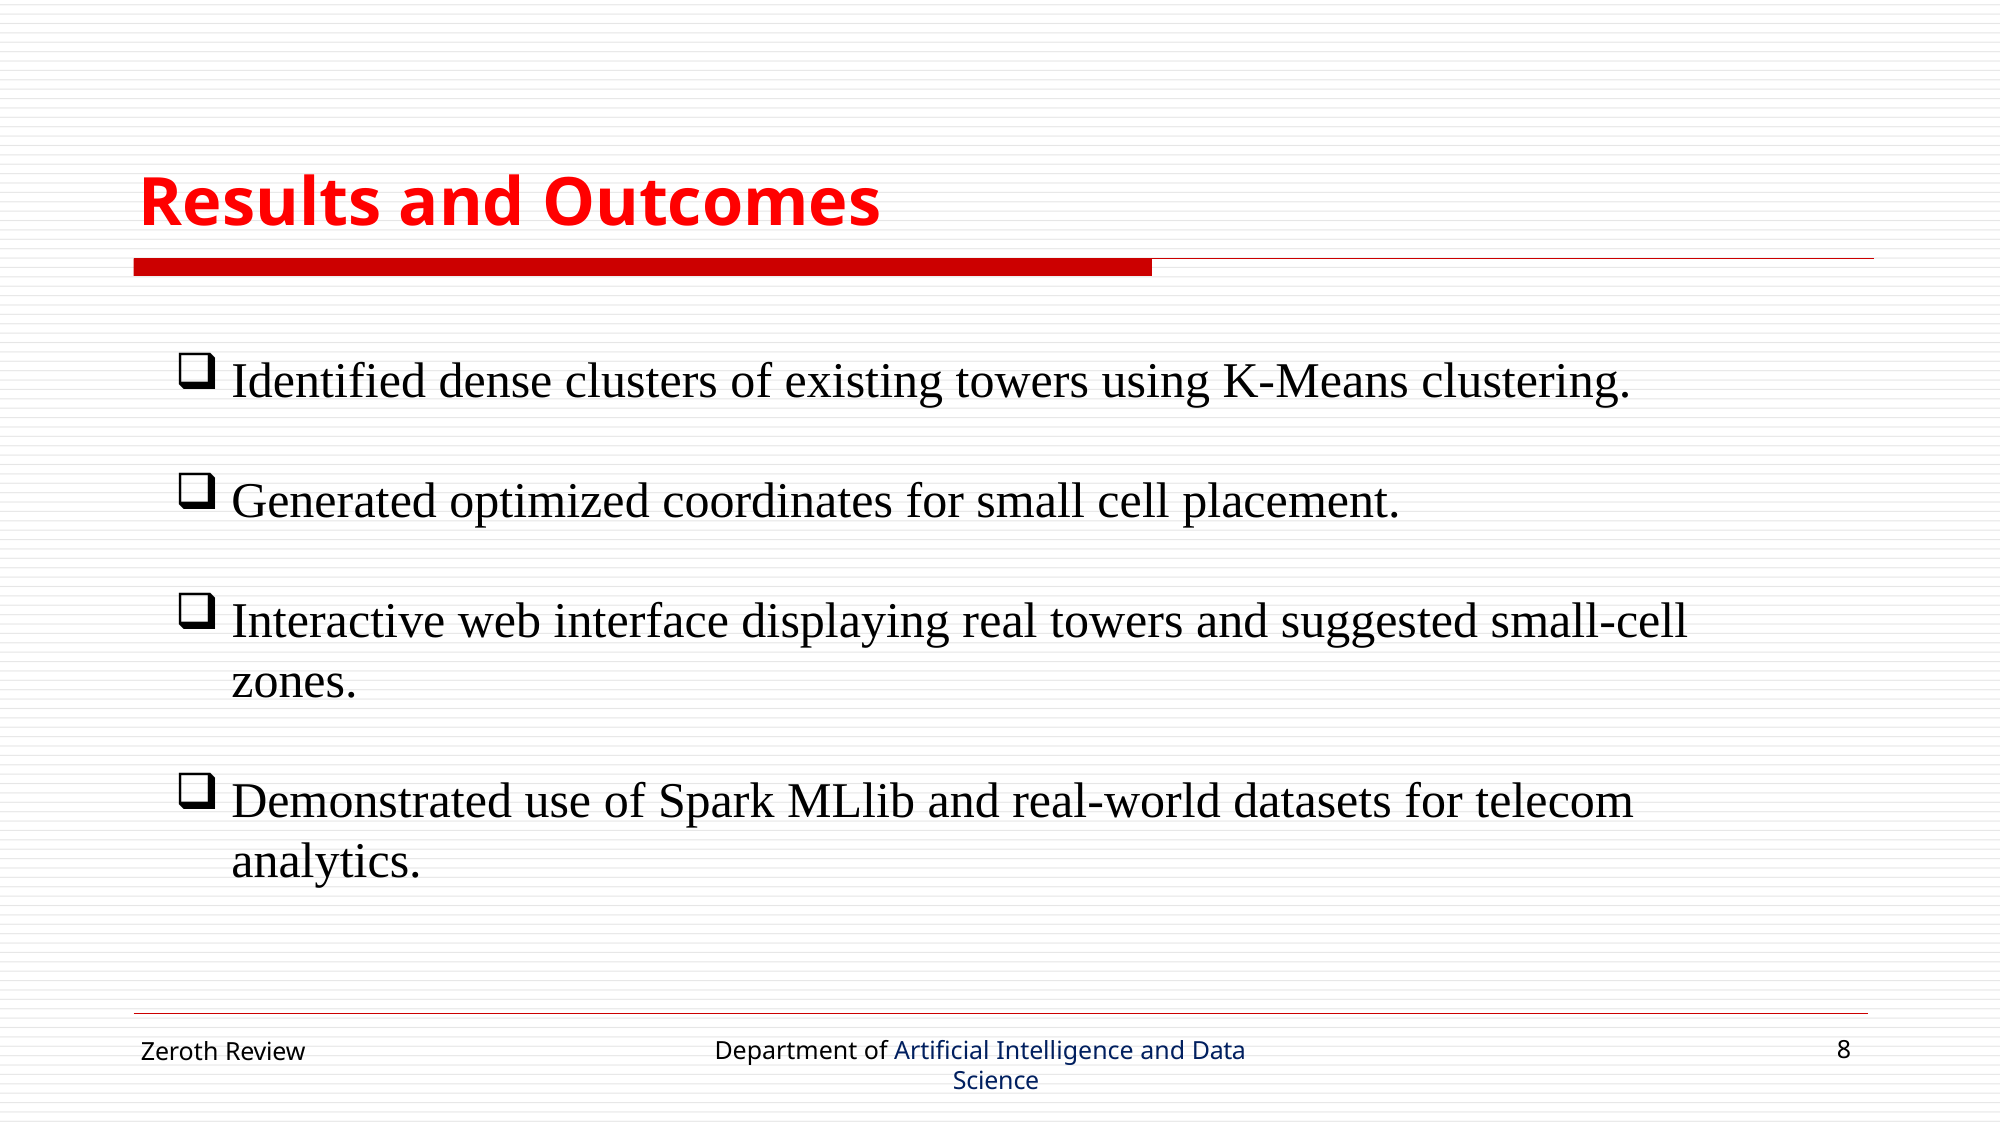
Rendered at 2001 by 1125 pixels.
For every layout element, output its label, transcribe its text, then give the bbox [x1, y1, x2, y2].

slide_number 8 [1830, 1031, 1862, 1125]
slide_number Zeroth Review [138, 1033, 323, 1125]
footer Department of Artificial Intelligence and Data Science [712, 1031, 1291, 1125]
list Identified dense clusters of existing towers using K-Means clustering. Generated optimized coordinates for small cell placement. Interactive web interface displaying real towers and suggested small-cell zones. Demonstrated use of Spark MLlib and real-world datasets for telecom analytics. [174, 287, 1713, 954]
picture [0, 0, 2000, 1125]
title Results and Outcomes [138, 158, 1452, 240]
